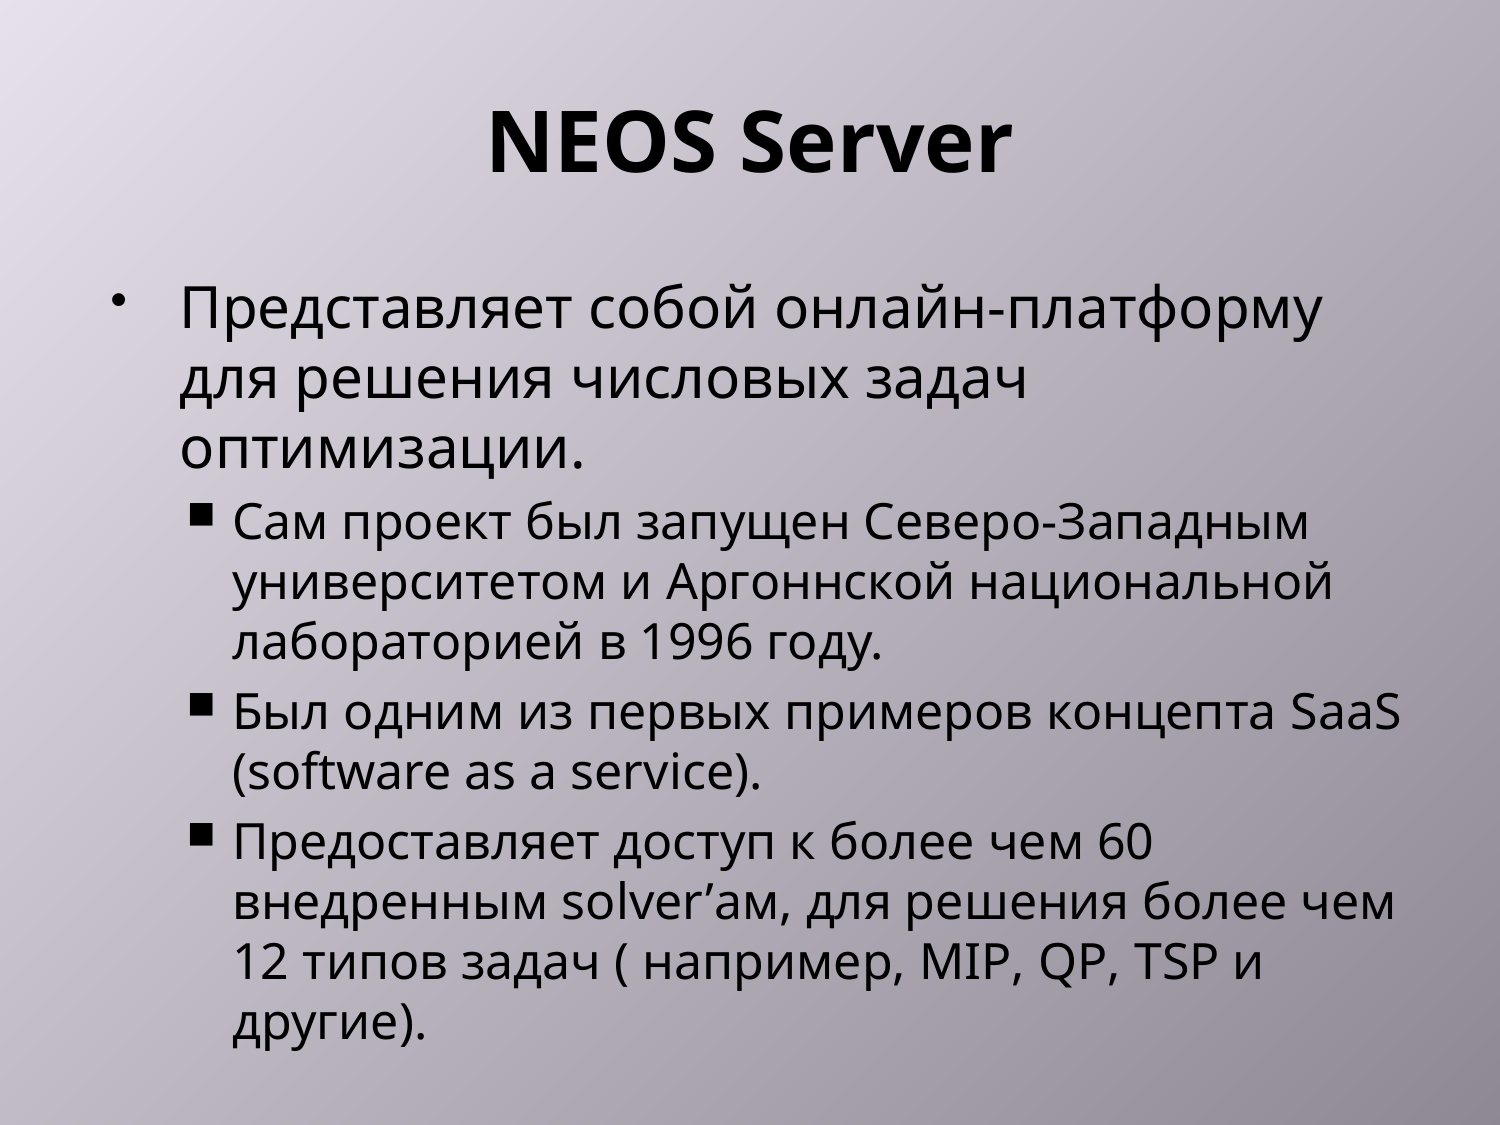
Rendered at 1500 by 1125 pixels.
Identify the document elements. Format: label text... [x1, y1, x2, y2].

title NEOS Server [75, 45, 1425, 233]
list Представляет собой онлайн-платформу для решения числовых задач оптимизации. Сам проект был запущен Северо-Западным университетом и Аргоннской национальной лабораторией в 1996 году. Был одним из первых примеров концепта SaaS (software as a service). Предоставляет доступ к более чем 60 внедренным solver’ам, для решения более чем 12 типов задач ( например, MIP, QP, TSP и другие). [75, 262, 1425, 1035]
